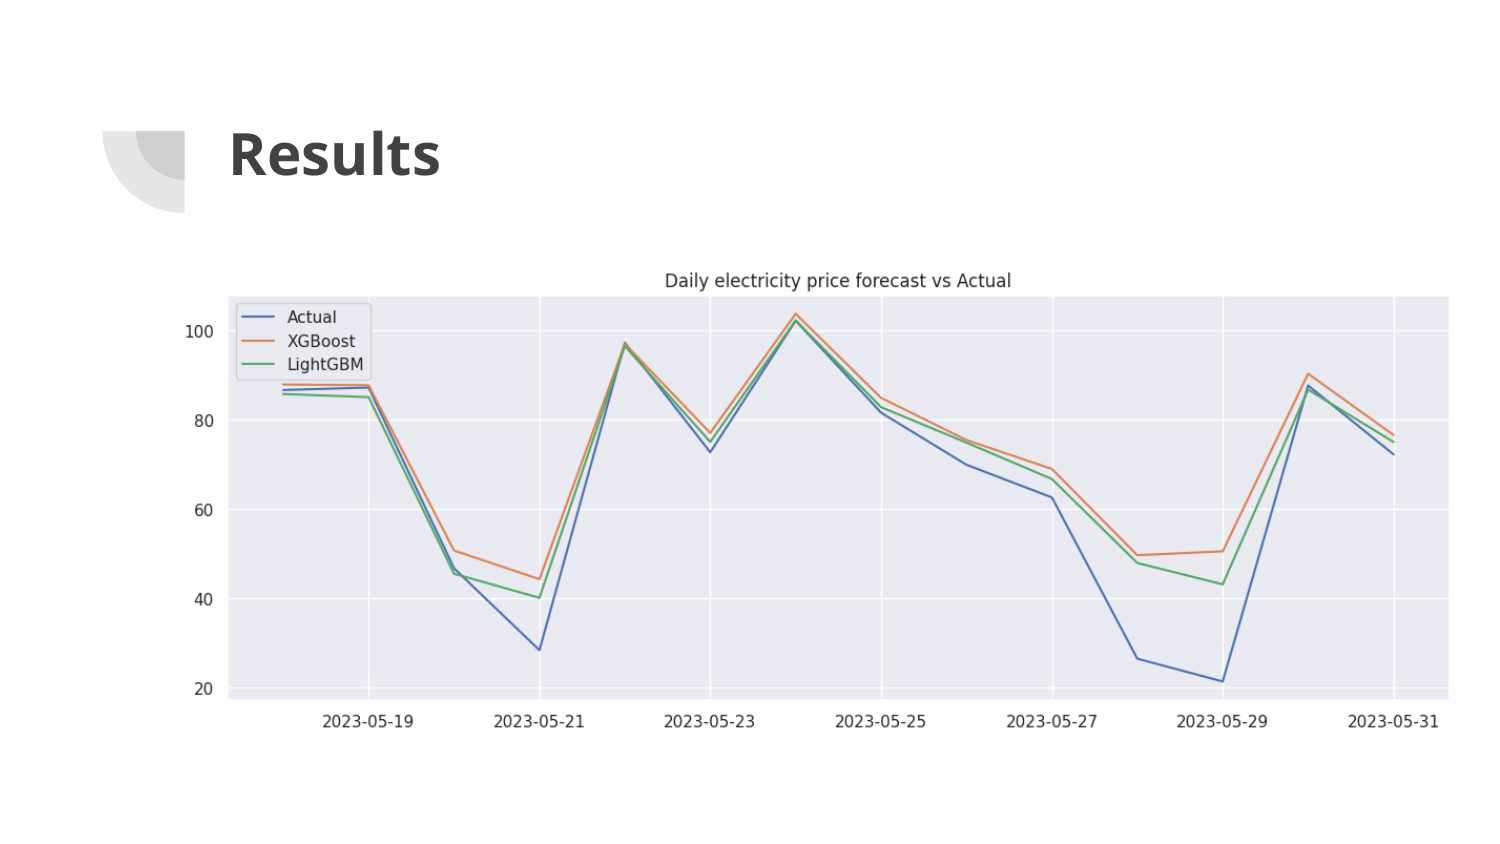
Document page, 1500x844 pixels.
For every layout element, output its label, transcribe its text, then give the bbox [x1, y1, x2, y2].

picture [173, 261, 1459, 741]
title Results [213, 98, 1368, 260]
